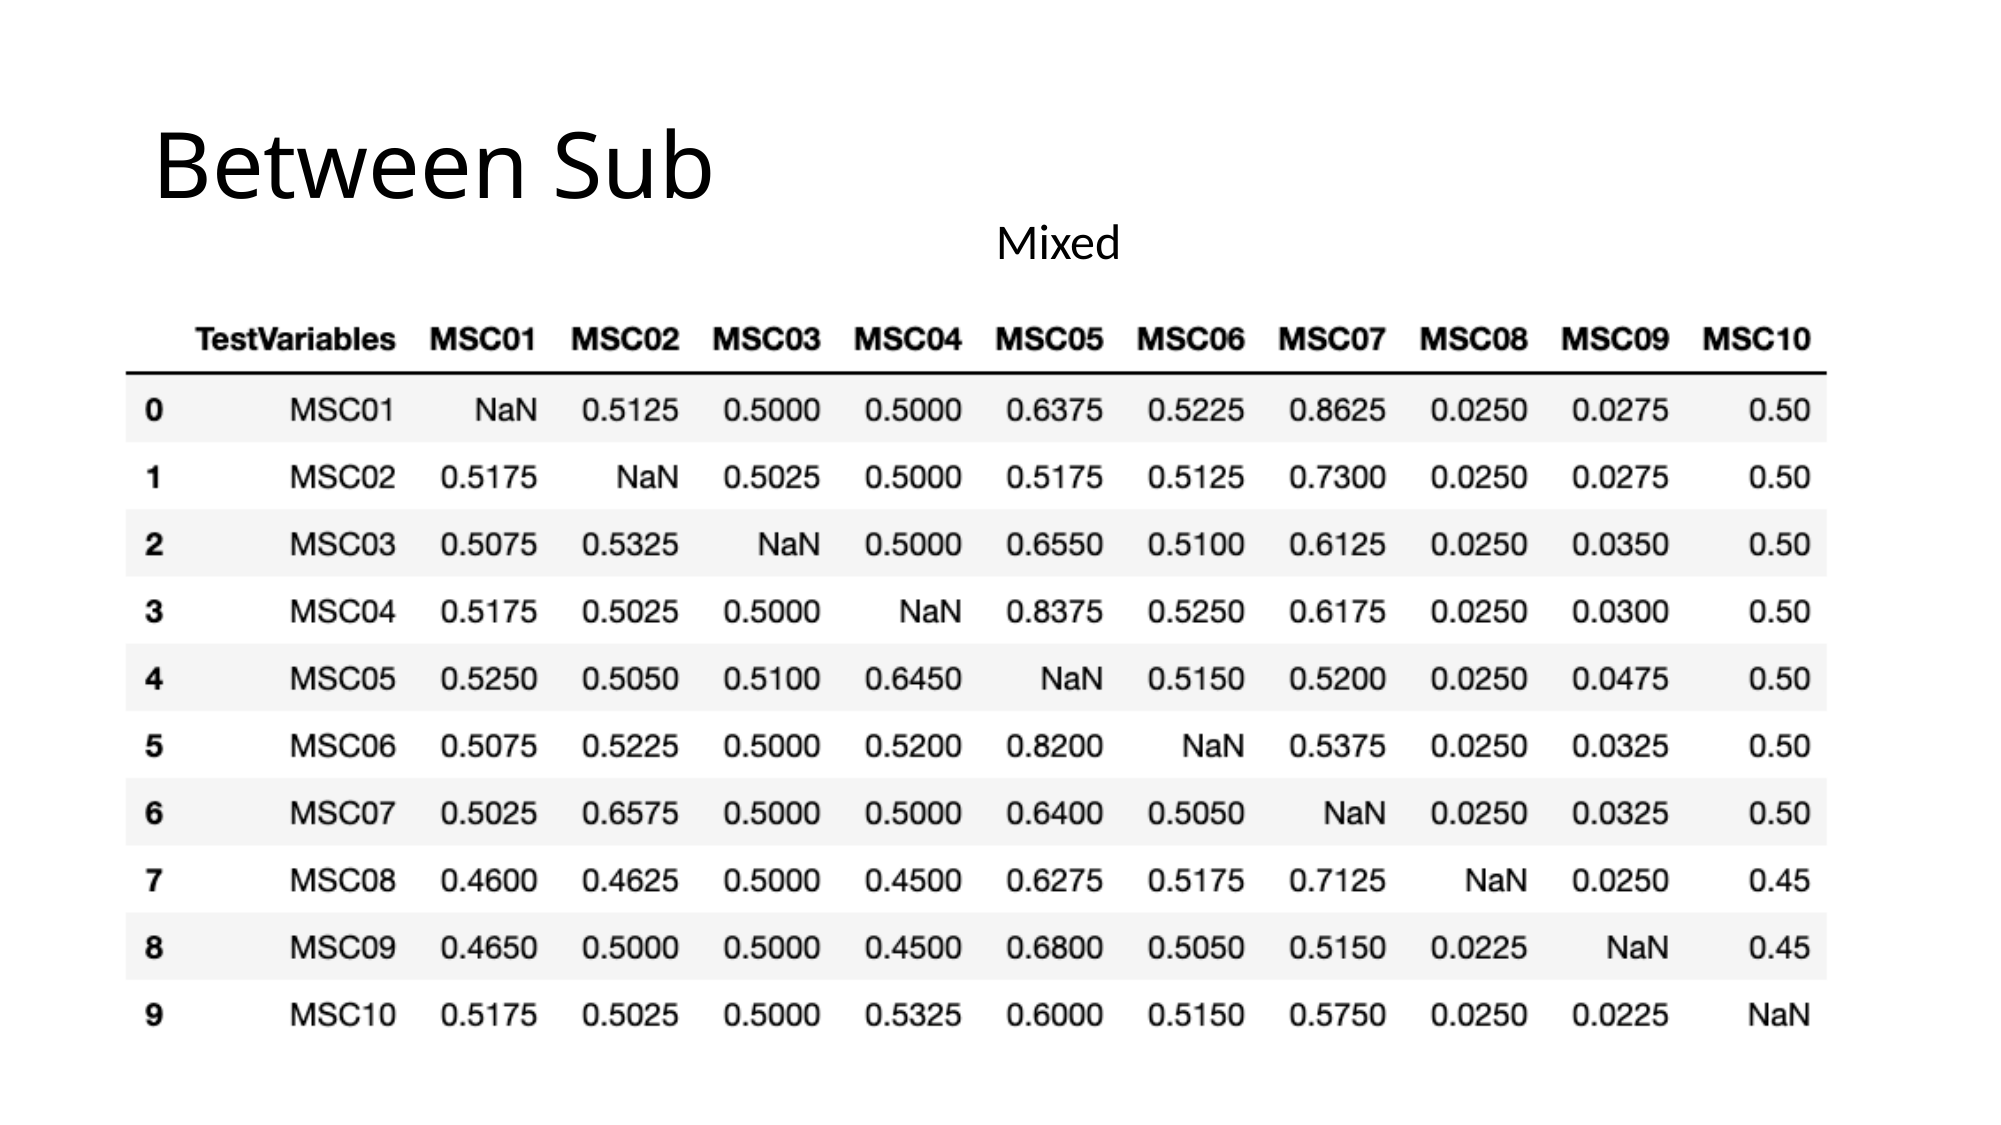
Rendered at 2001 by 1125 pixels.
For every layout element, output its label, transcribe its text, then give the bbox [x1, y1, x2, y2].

text_box Mixed [981, 201, 1137, 277]
title Between Sub [137, 59, 1863, 278]
picture [98, 308, 1912, 1058]
